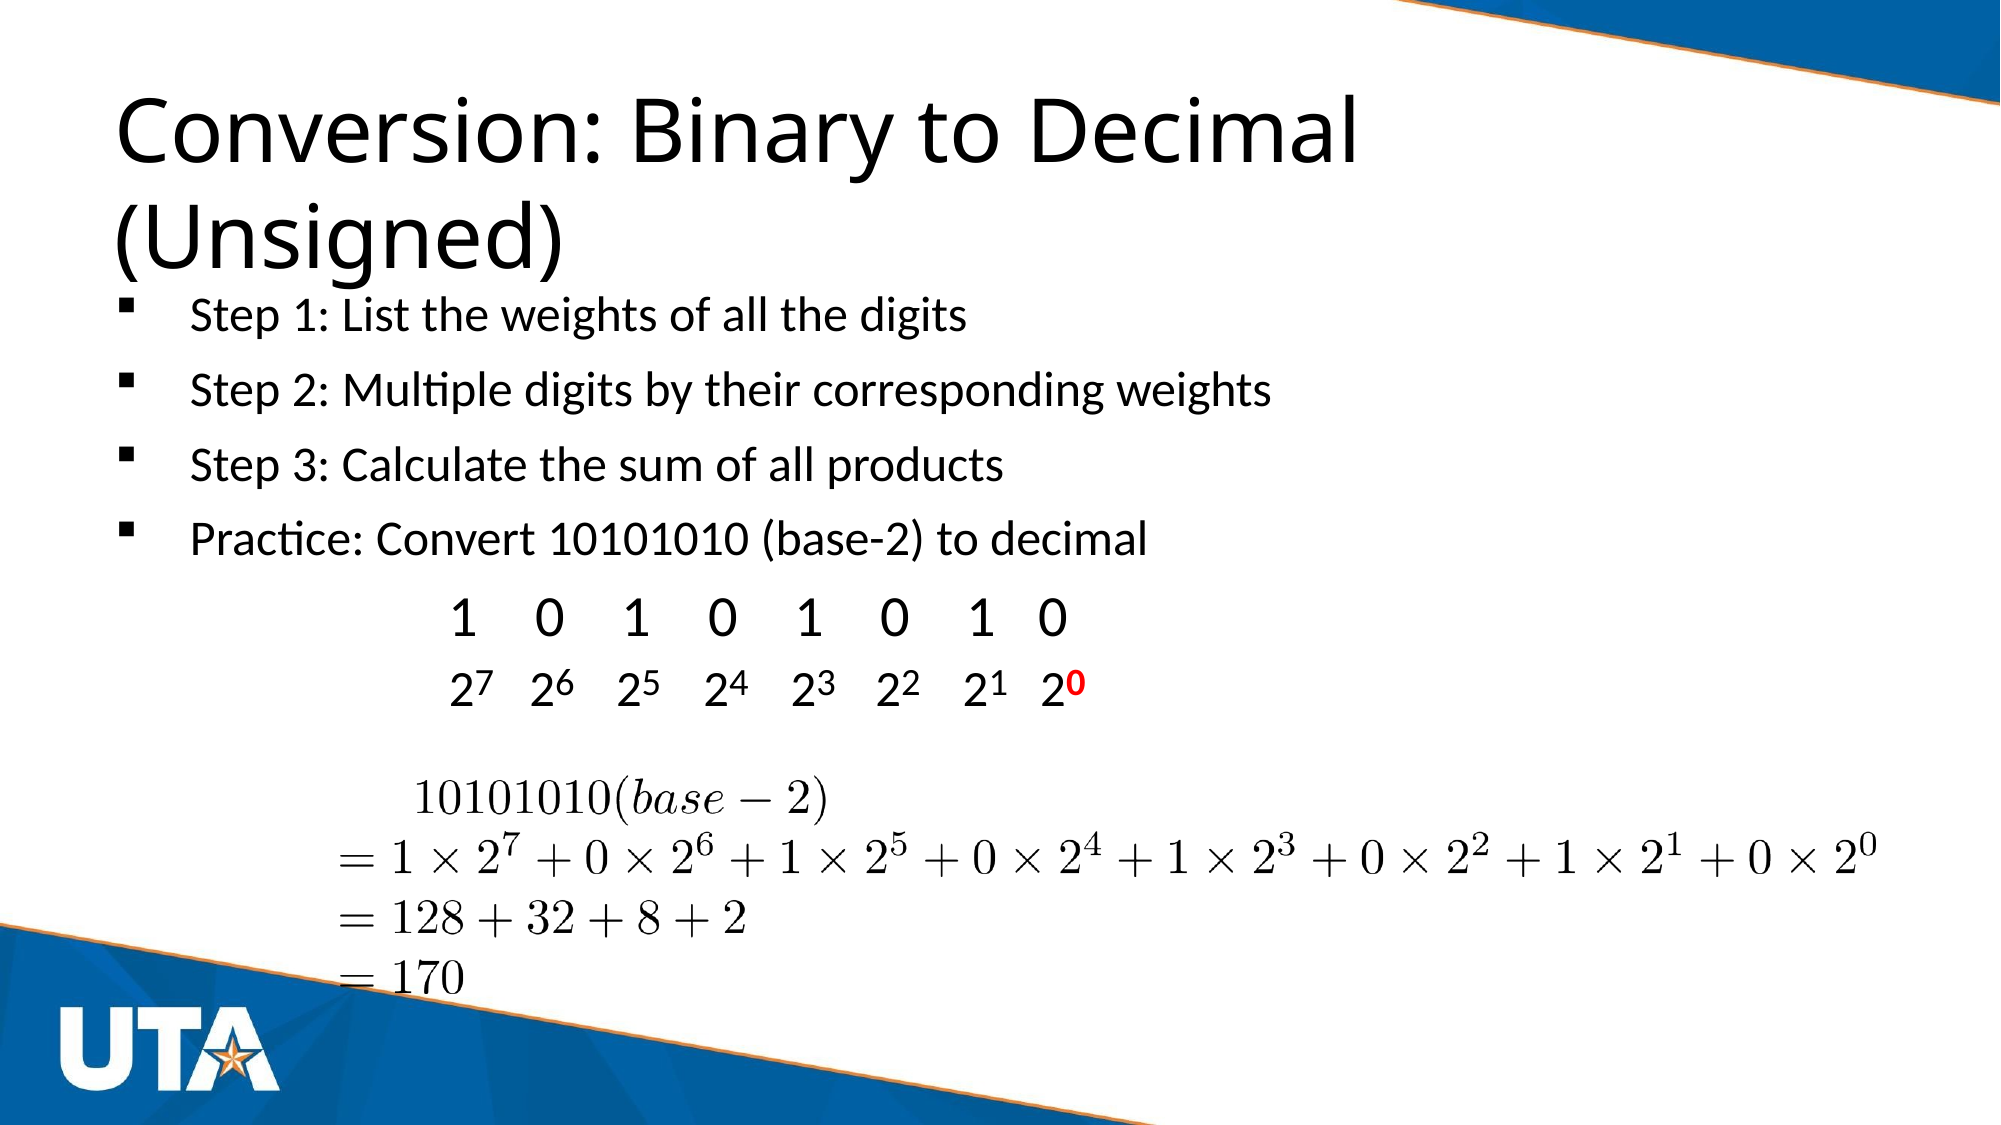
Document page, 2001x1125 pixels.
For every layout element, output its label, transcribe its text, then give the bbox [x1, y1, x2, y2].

table_header 0 [512, 595, 595, 666]
title Conversion: Binary to Decimal (Unsigned) [110, 71, 1582, 287]
table_header 0 [857, 595, 944, 666]
table_cell 21 [944, 666, 1026, 737]
table_header 0 [682, 595, 770, 666]
table_cell 25 [595, 666, 682, 737]
table_cell 26 [512, 666, 595, 737]
table_header 0 [1026, 595, 1095, 666]
table_cell 23 [770, 666, 857, 737]
table_header 1 [444, 595, 512, 666]
table_cell 24 [682, 666, 770, 737]
table_header 1 [595, 595, 682, 666]
table_cell 27 [444, 666, 512, 737]
text_box Step 1: List the weights of all the digits Step 2: Multiple digits by their corresponding weights Step 3: Calculate the sum of all products Practice: Convert 10101010 (base-2) to decimal [113, 264, 1273, 566]
table_cell 22 [857, 666, 944, 737]
table_header 1 [944, 595, 1026, 666]
table_cell 20 [1026, 666, 1095, 737]
picture [0, 0, 2000, 1125]
table_header 1 [770, 595, 857, 666]
